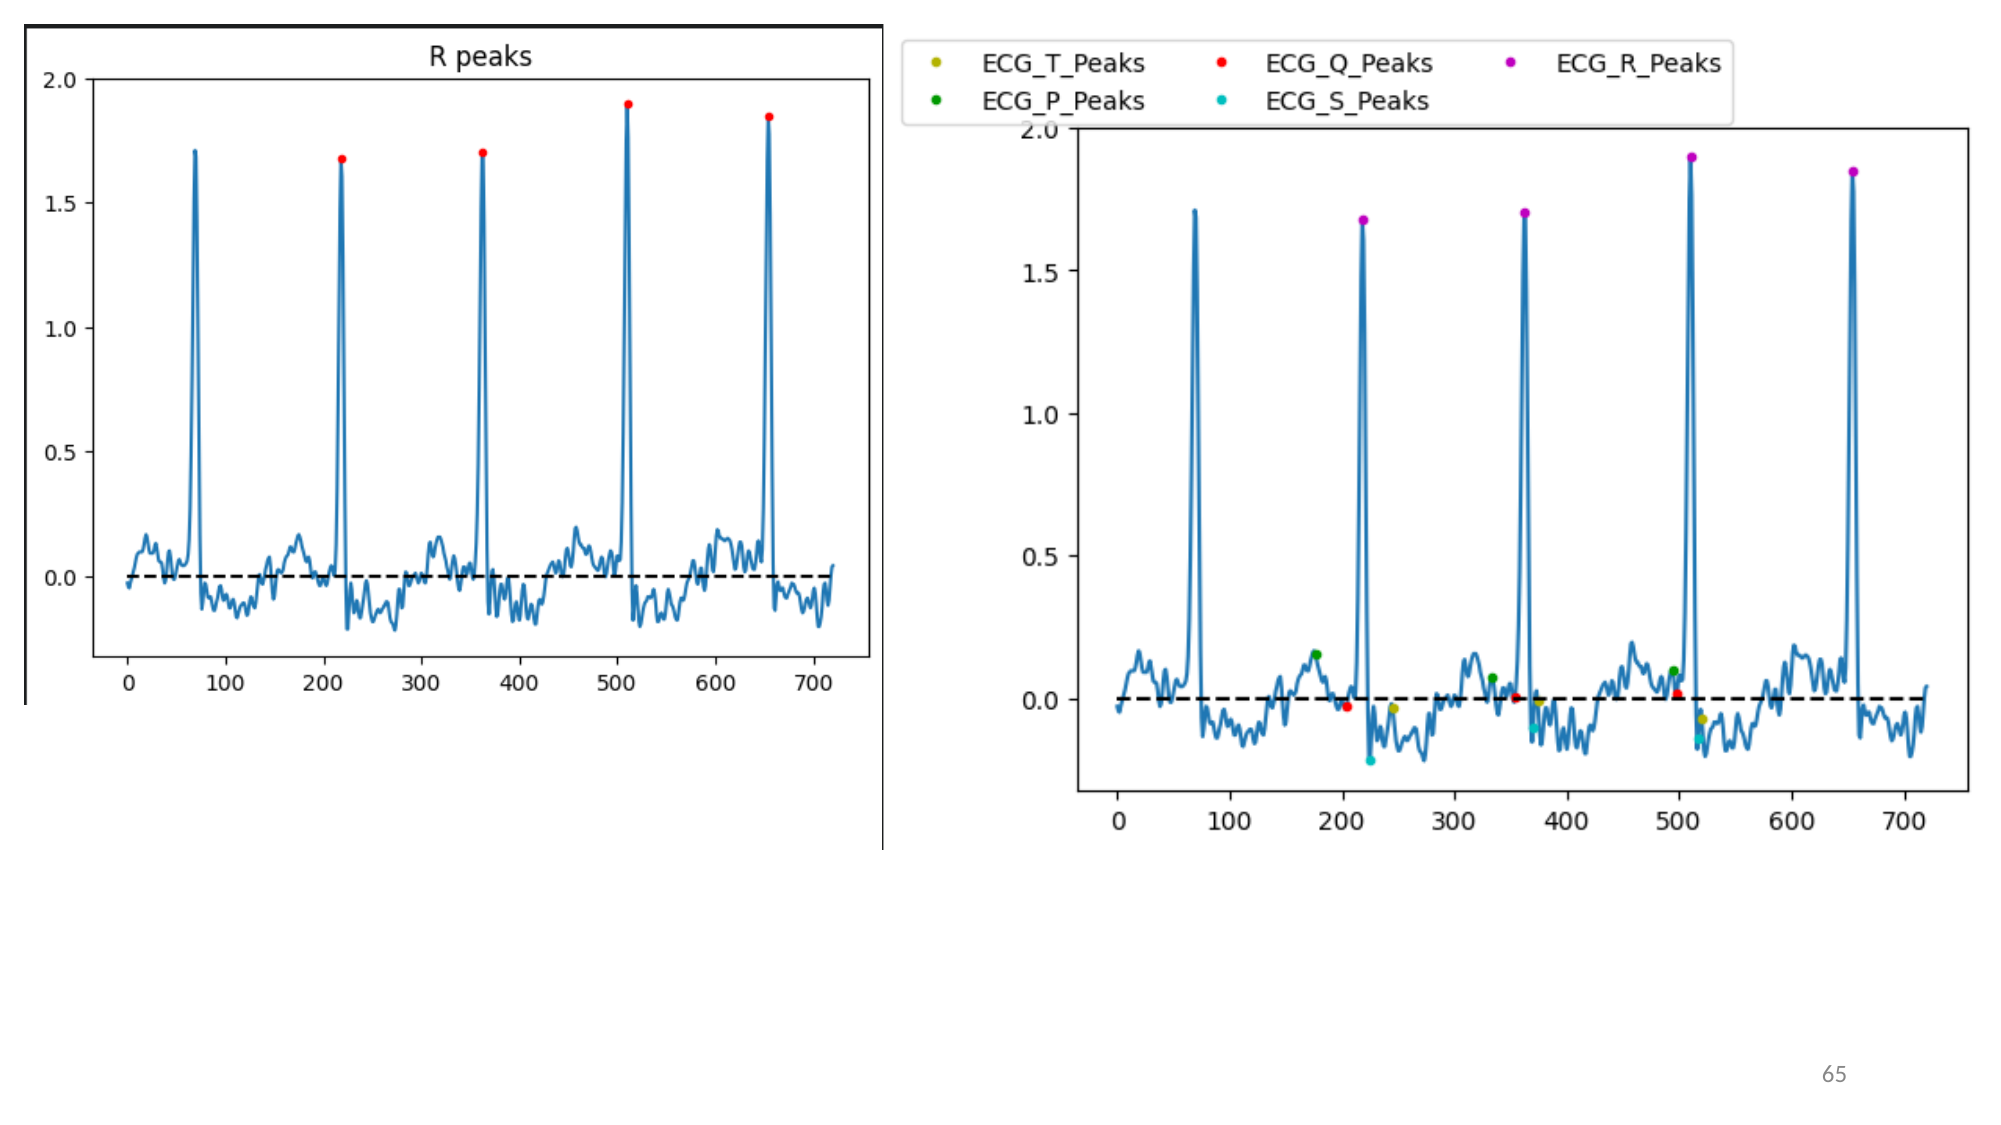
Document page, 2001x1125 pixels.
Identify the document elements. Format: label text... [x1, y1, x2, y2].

slide_number ‹#› [1412, 1042, 1863, 1103]
picture [24, 24, 1976, 851]
